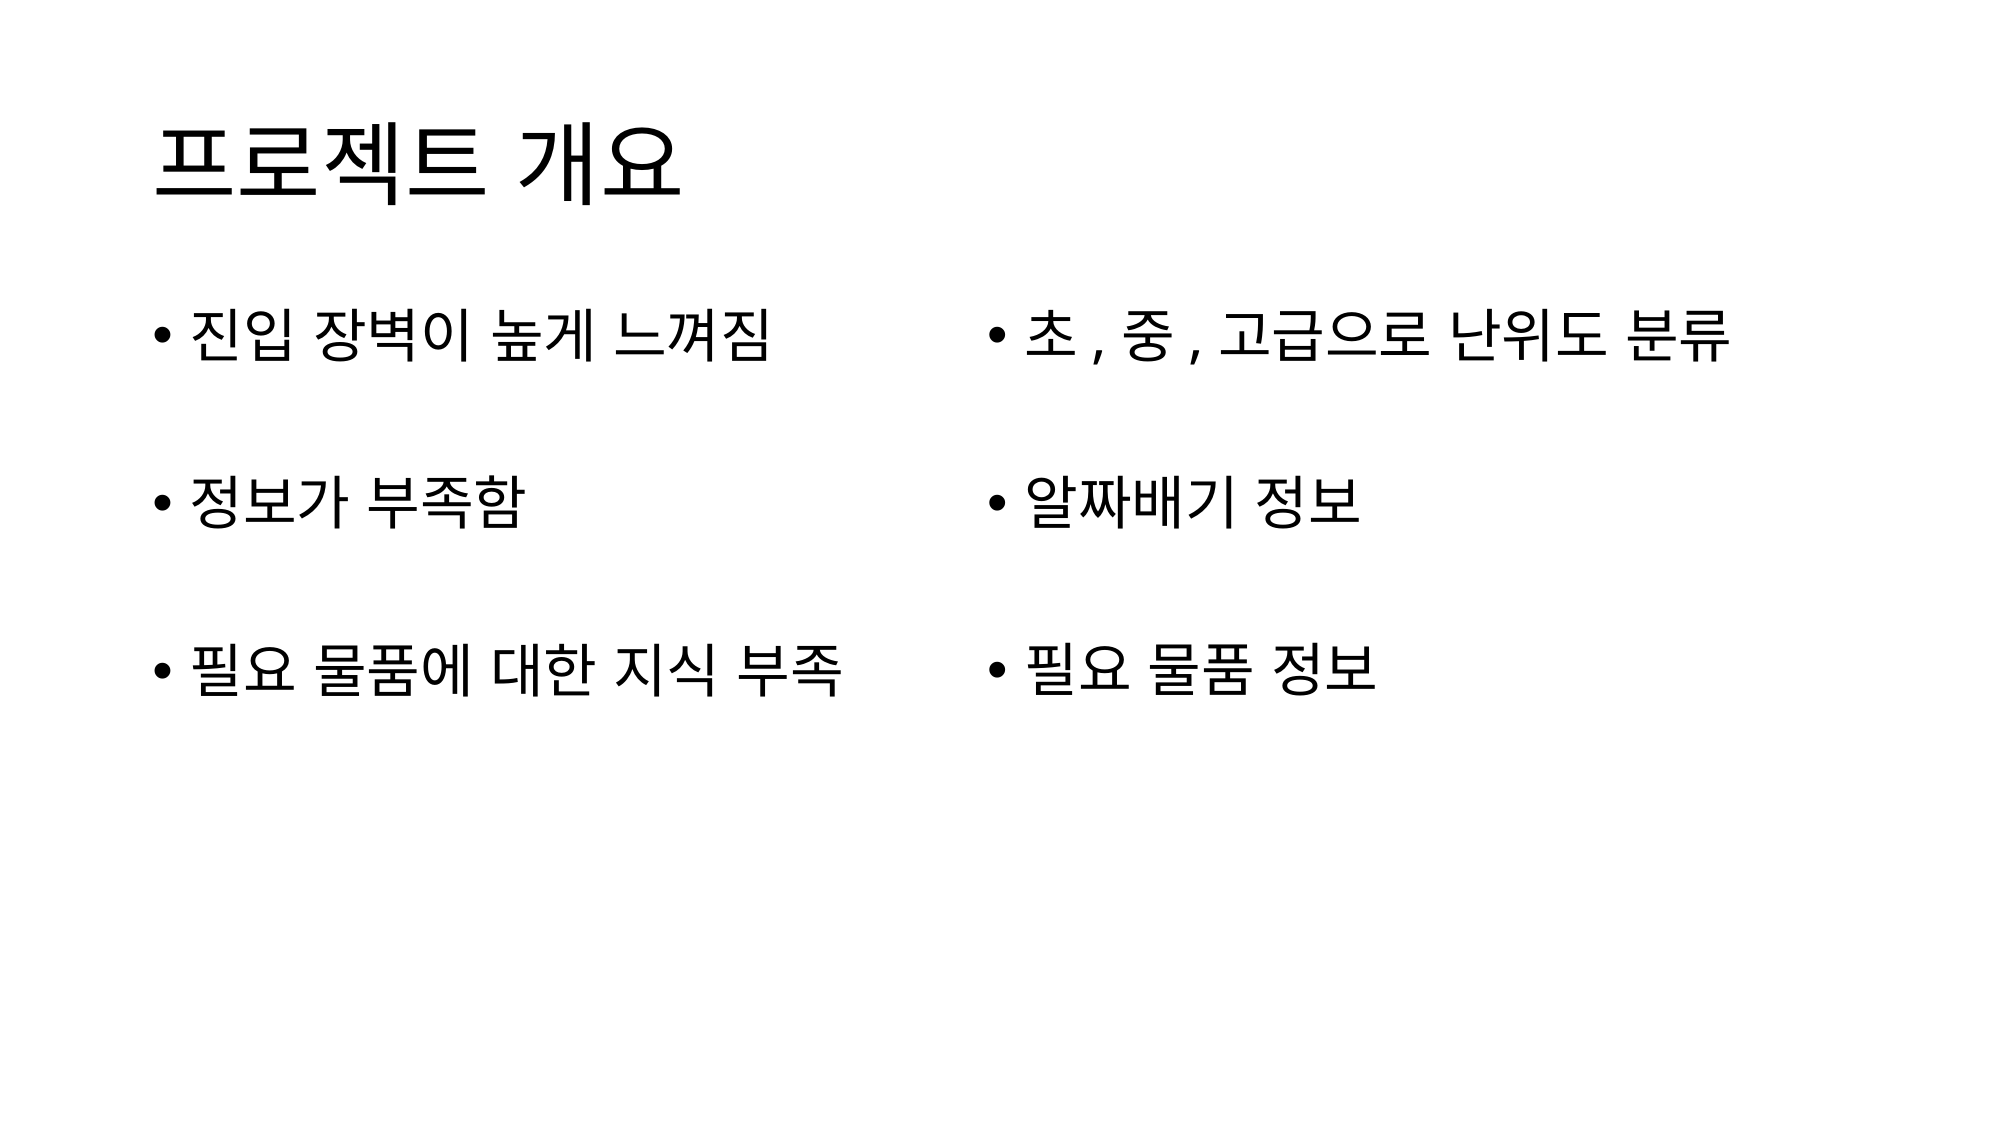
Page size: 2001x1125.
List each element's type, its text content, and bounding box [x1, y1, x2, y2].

text_box 초,중,고급으로 난위도 분류 알짜배기 정보 필요 물품 정보 [971, 299, 1755, 1014]
list 진입 장벽이 높게 느껴짐 정보가 부족함 필요 물품에 대한 지식 부족 [137, 299, 939, 1014]
title 프로젝트 개요 [137, 59, 1863, 278]
